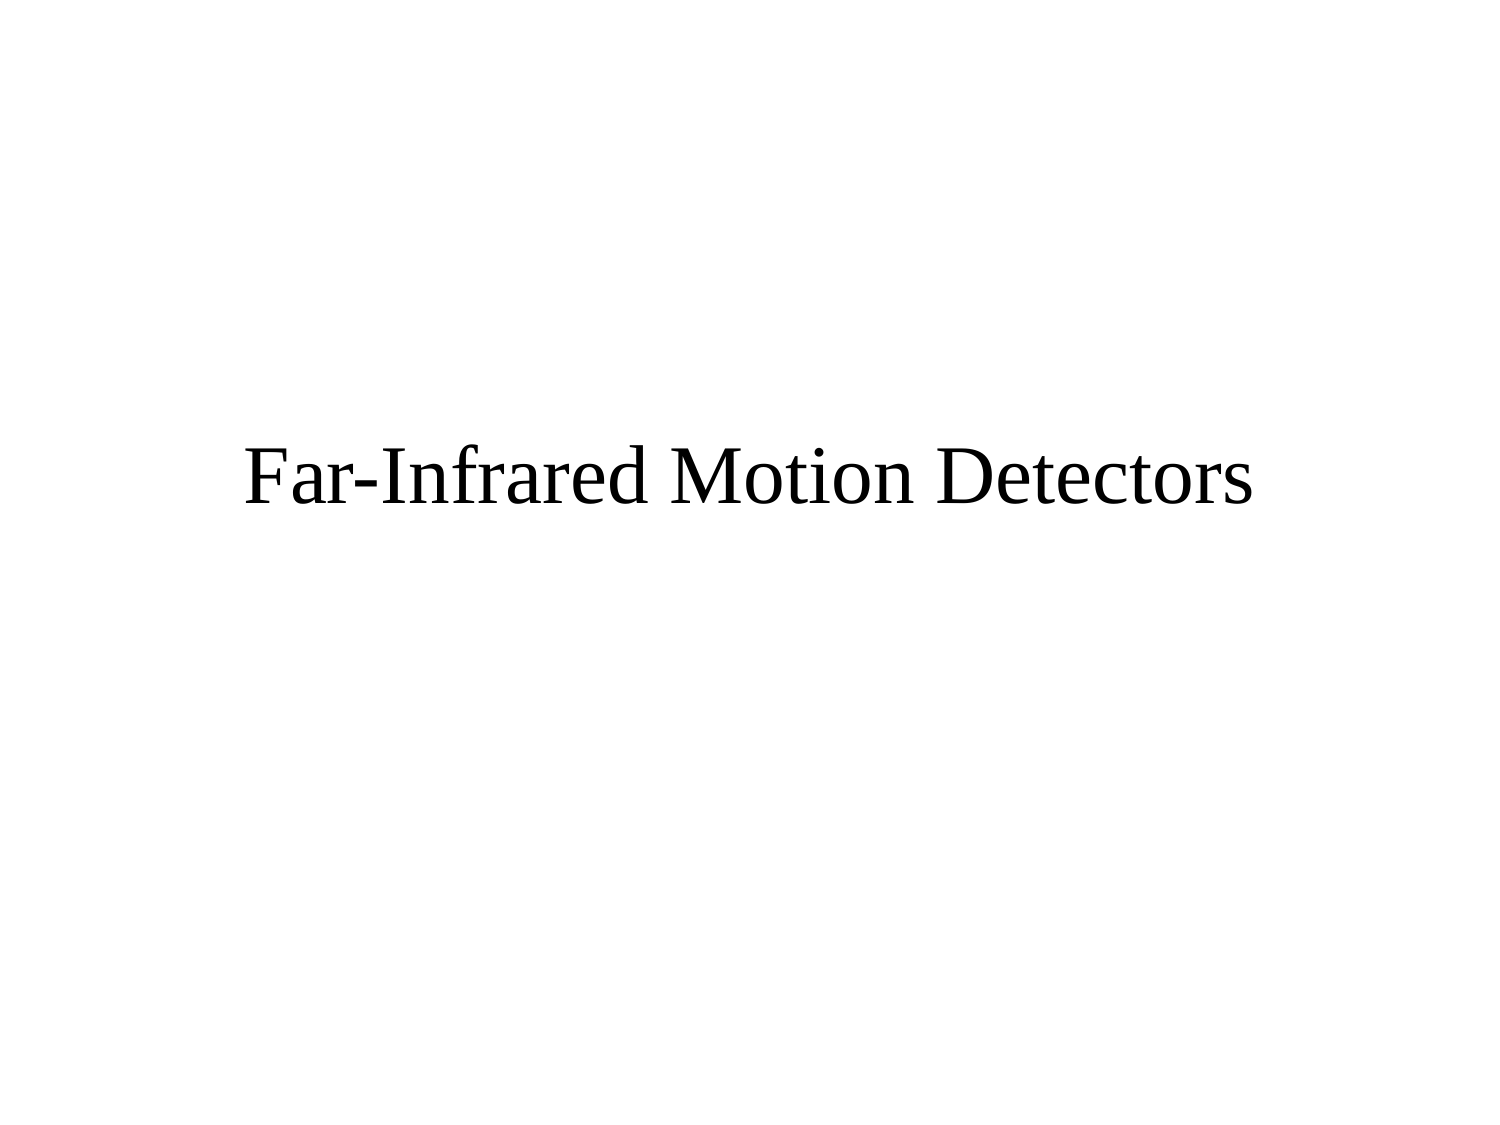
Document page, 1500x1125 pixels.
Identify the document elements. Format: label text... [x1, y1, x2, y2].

title Far-Infrared Motion Detectors [112, 349, 1388, 591]
